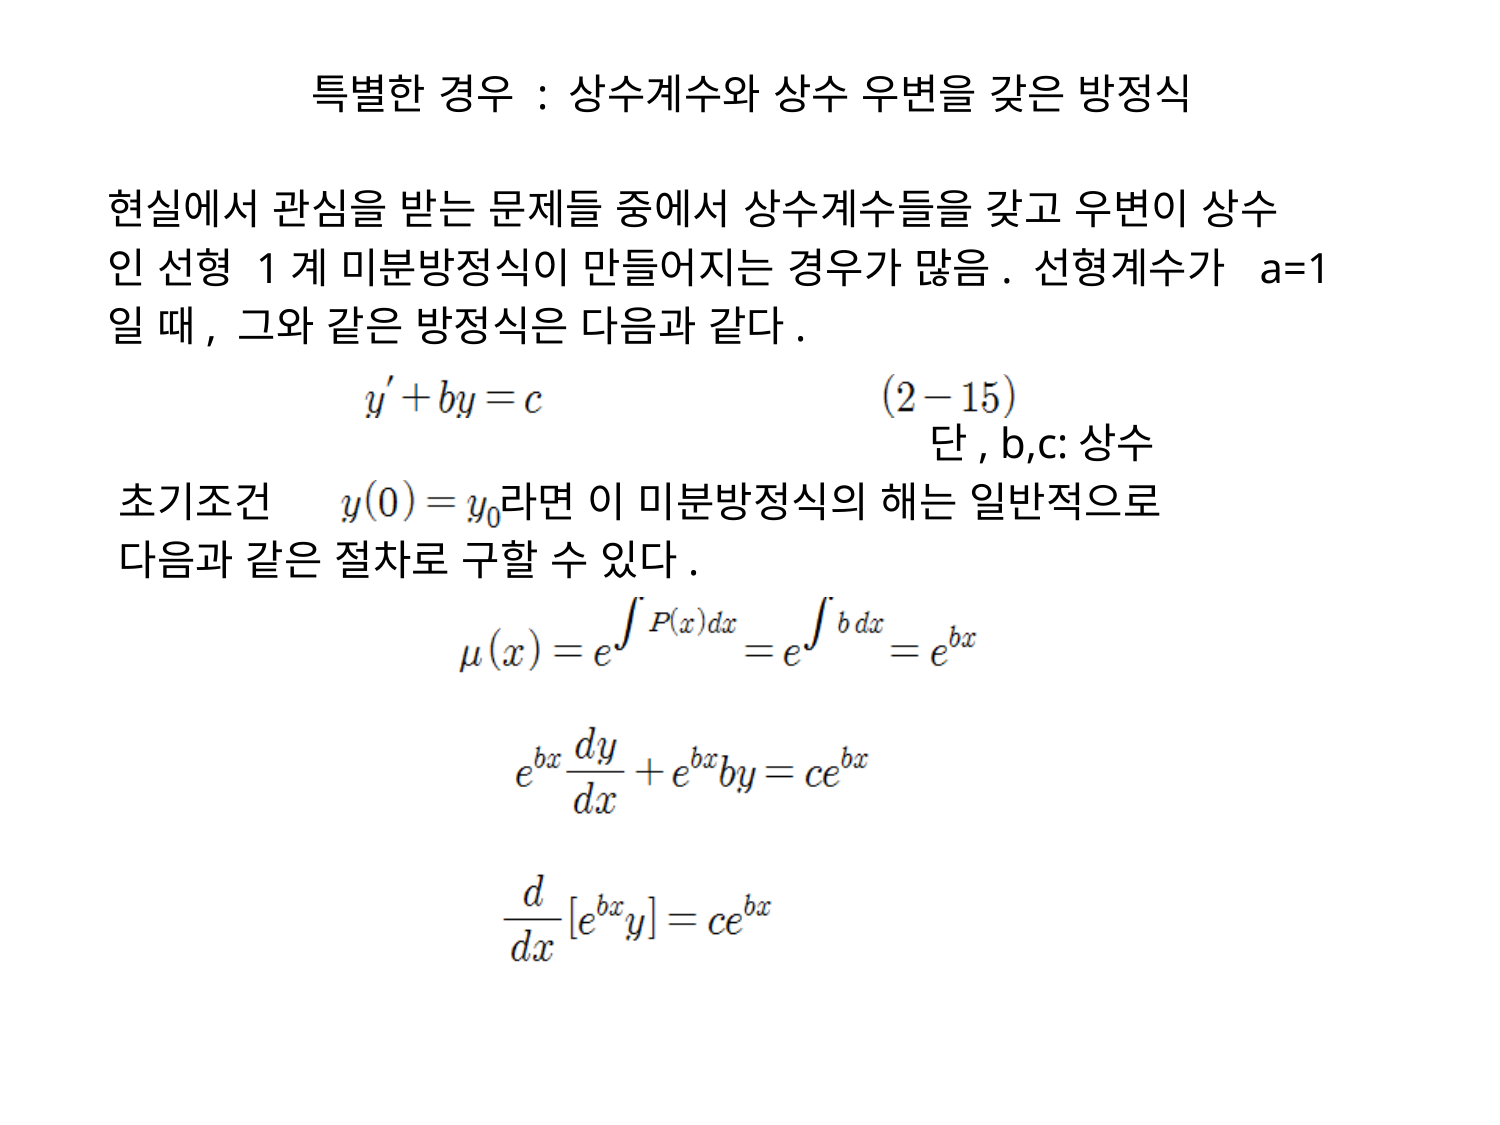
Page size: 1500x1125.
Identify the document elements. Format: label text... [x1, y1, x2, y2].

picture [363, 374, 1018, 418]
title 특별한 경우 : 상수계수와 상수 우변을 갖은 방정식 [75, 45, 1430, 141]
picture [456, 597, 980, 966]
list 현실에서 관심을 받는 문제들 중에서 상수계수들을 갖고 우변이 상수 인 선형 1계 미분방정식이 만들어지는 경우가 많음. 선형계수가 a=1 일 때, 그와 같은 방정식은 다음과 같다. 단, b,c:상수 초기조건 이라면 이 미분방정식의 해는 일반적으로 다음과 같은 절차로 구할 수 있다. [70, 175, 1425, 1005]
picture [339, 480, 501, 532]
